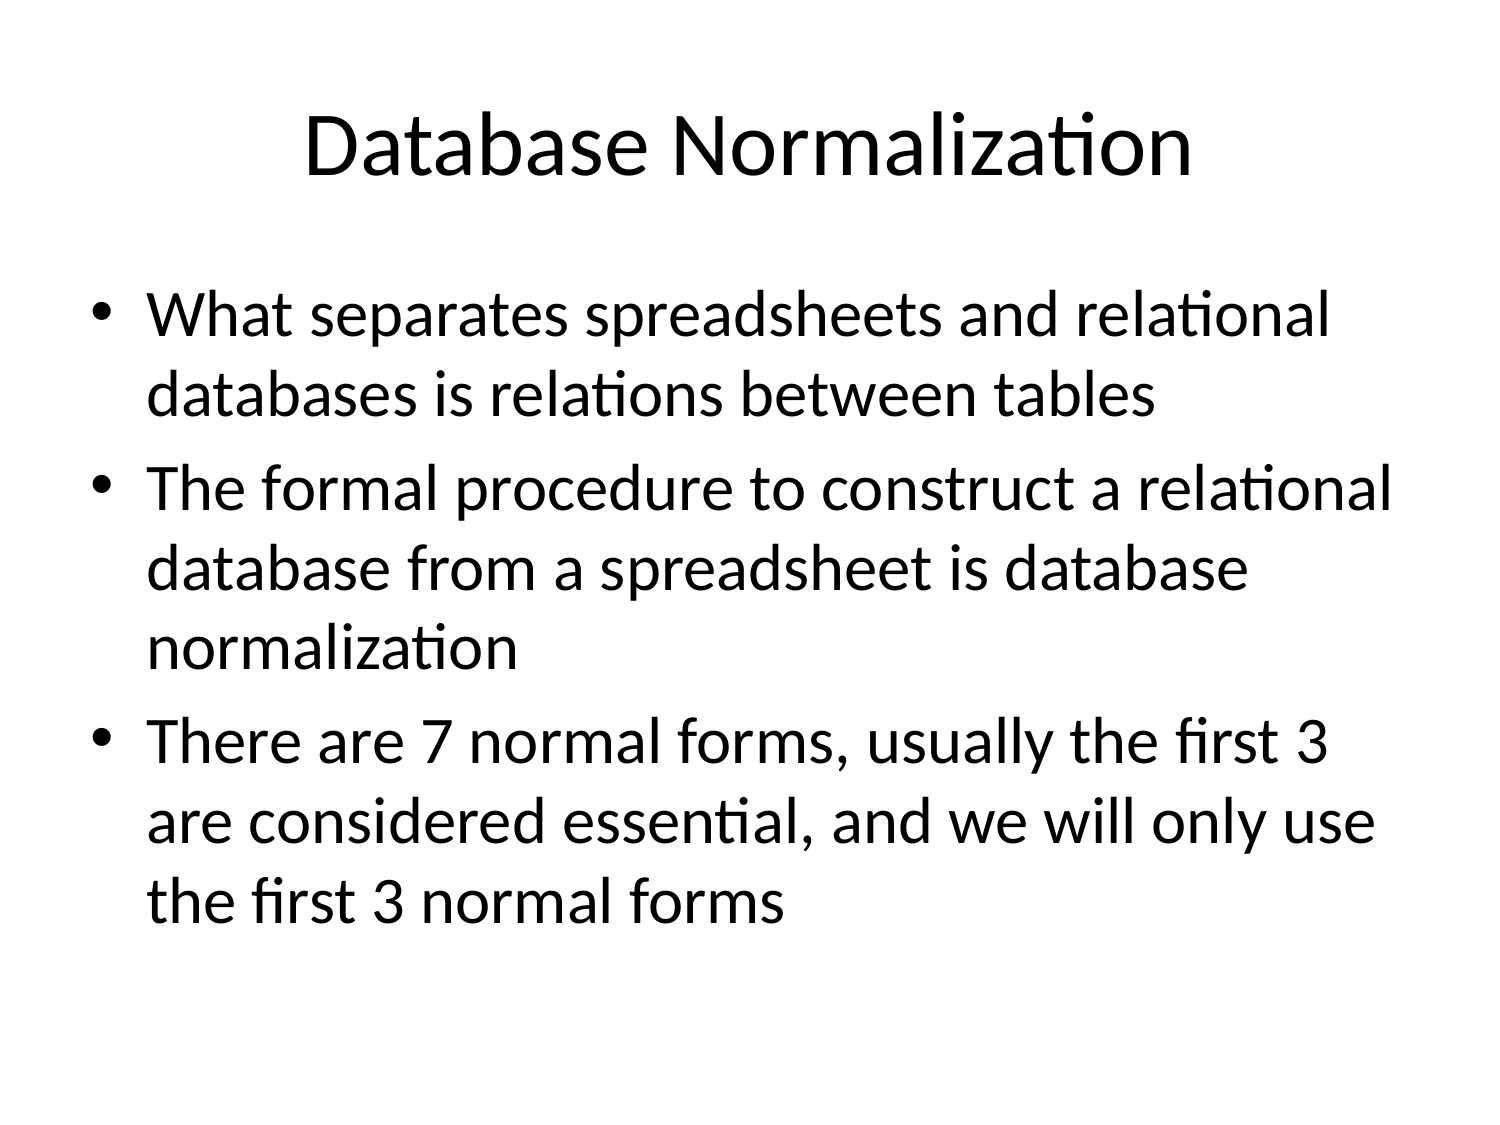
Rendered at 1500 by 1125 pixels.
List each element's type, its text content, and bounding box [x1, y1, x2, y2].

title Database Normalization [75, 45, 1425, 233]
list What separates spreadsheets and relational databases is relations between tables The formal procedure to construct a relational database from a spreadsheet is database normalization There are 7 normal forms, usually the first 3 are considered essential, and we will only use the first 3 normal forms [75, 262, 1425, 1005]
